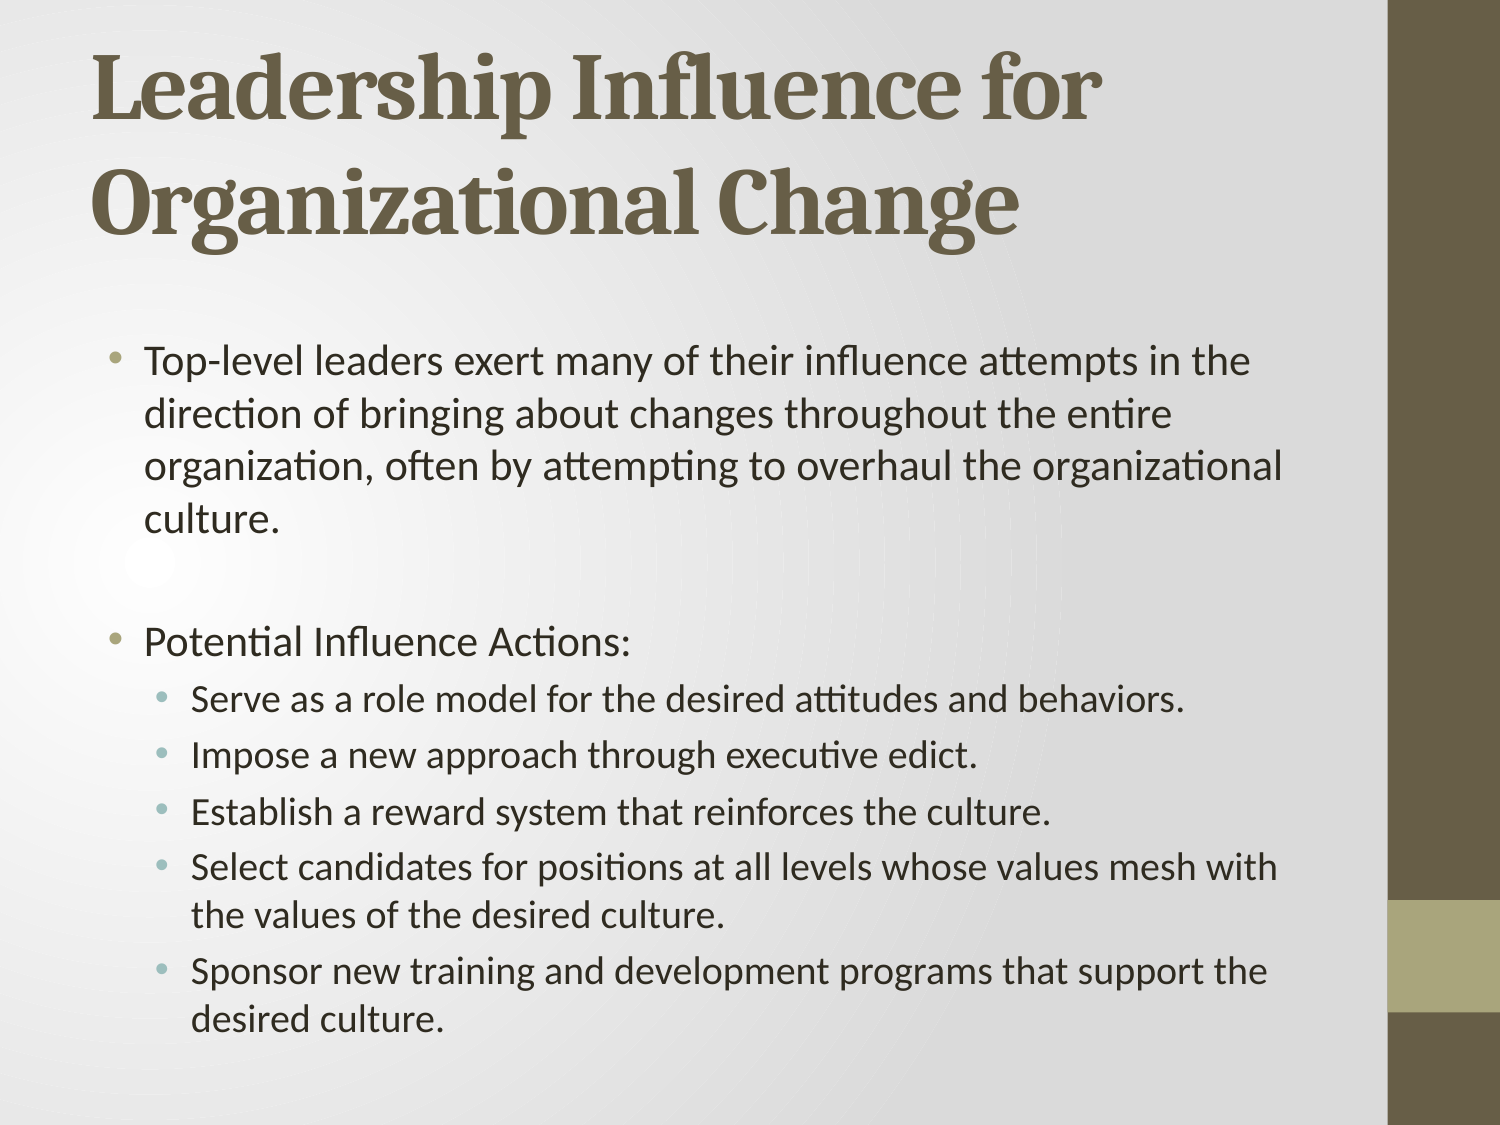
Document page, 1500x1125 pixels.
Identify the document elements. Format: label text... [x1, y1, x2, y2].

title Leadership Influence for Organizational Change [75, 45, 1325, 233]
list Top-level leaders exert many of their influence attempts in the direction of bringing about changes throughout the entire organization, often by attempting to overhaul the organizational culture. Potential Influence Actions: Serve as a role model for the desired attitudes and behaviors. Impose a new approach through executive edict. Establish a reward system that reinforces the culture. Select candidates for positions at all levels whose values mesh with the values of the desired culture. Sponsor new training and development programs that support the desired culture. [75, 262, 1325, 1050]
